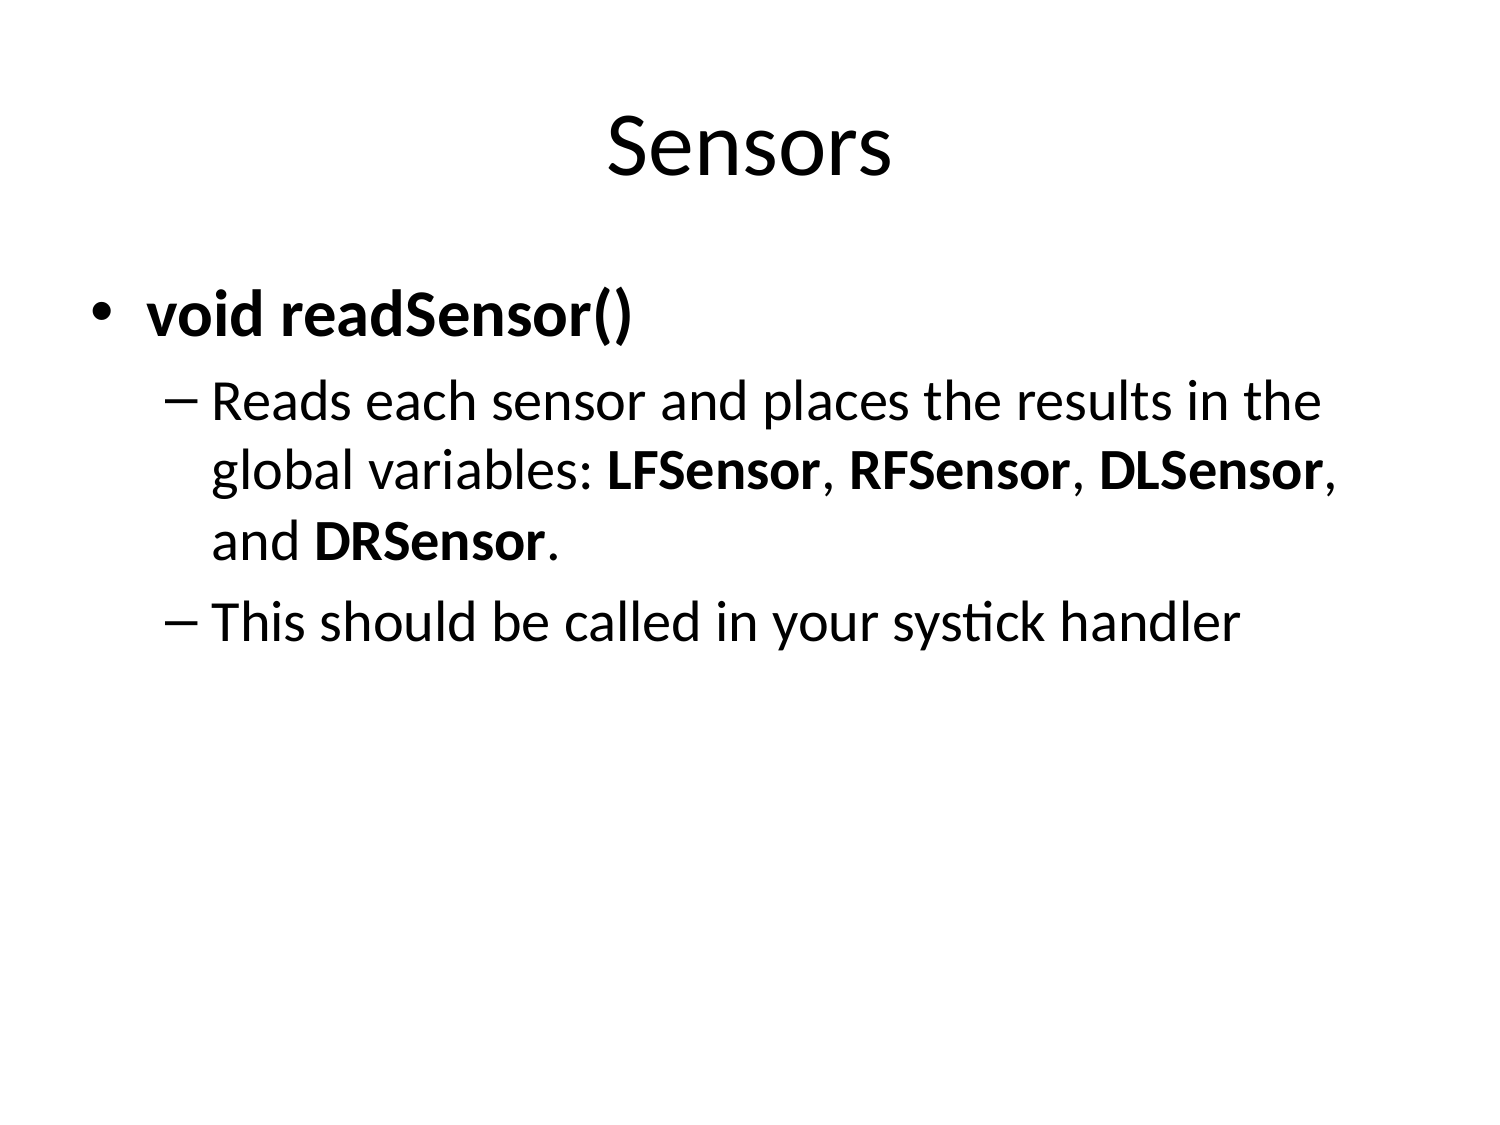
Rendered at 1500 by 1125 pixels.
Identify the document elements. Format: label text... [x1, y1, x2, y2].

title Sensors [75, 45, 1425, 233]
list void readSensor() Reads each sensor and places the results in the global variables: LFSensor, RFSensor, DLSensor, and DRSensor. This should be called in your systick handler [75, 262, 1425, 1005]
